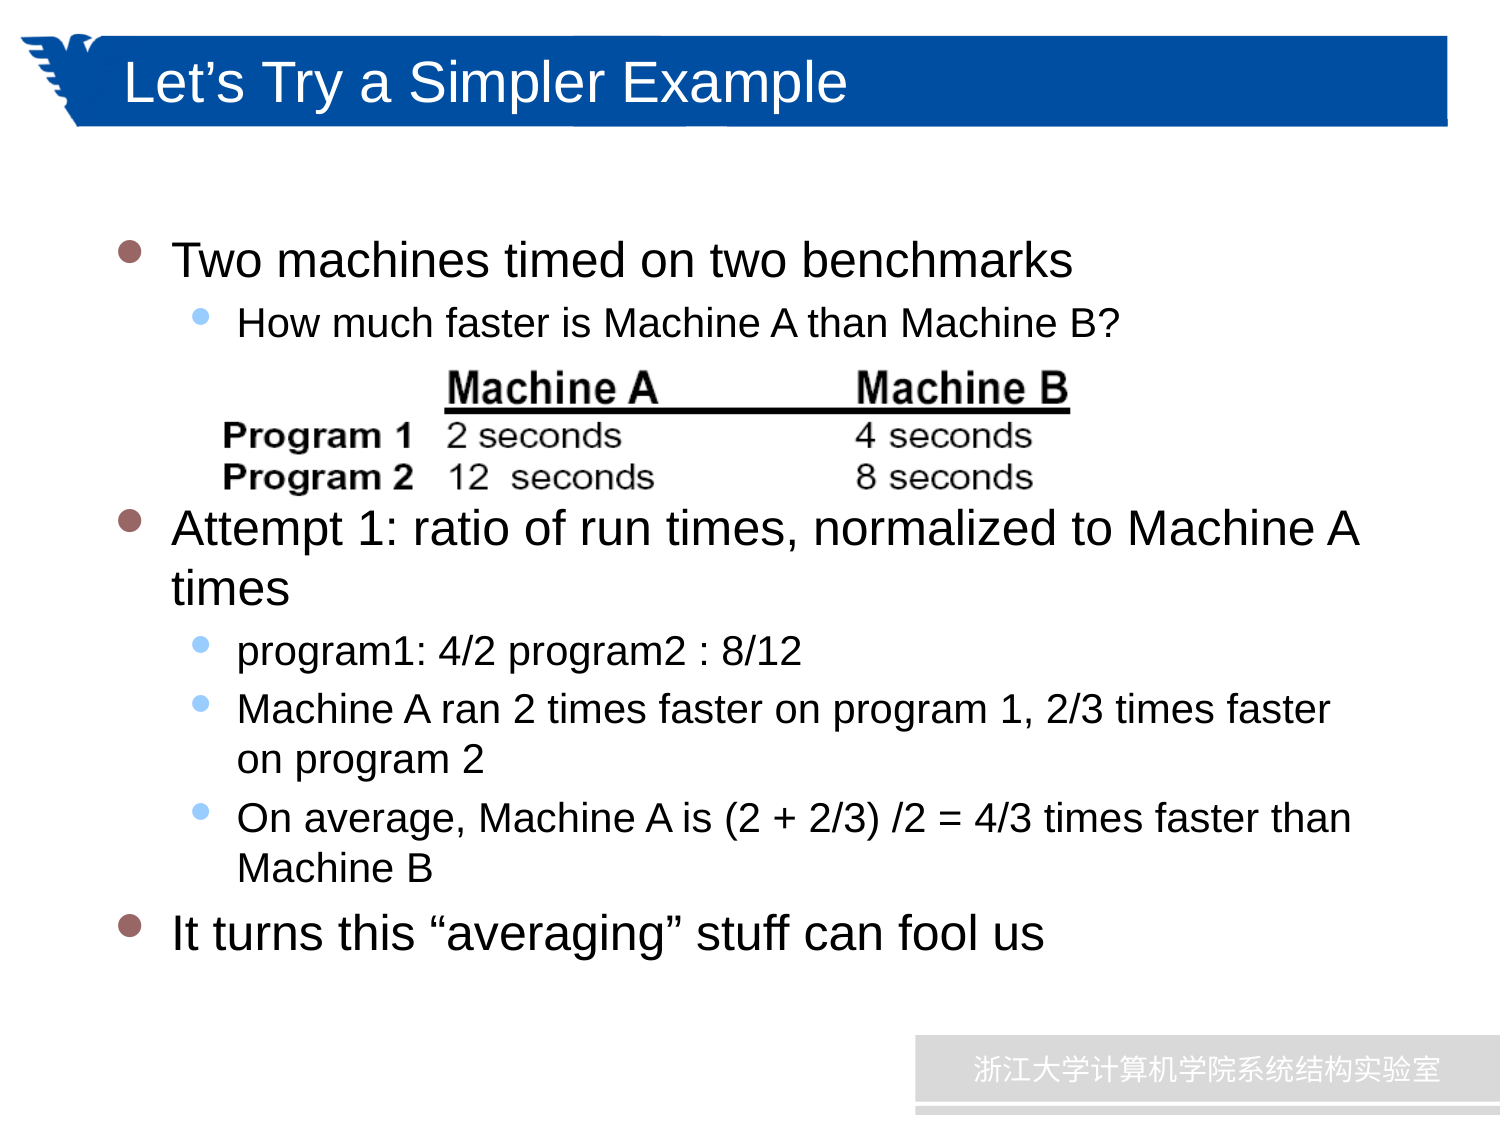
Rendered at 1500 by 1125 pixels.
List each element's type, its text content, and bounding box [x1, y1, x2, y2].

title Let’s Try a Simpler Example [108, 38, 1406, 121]
list Two machines timed on two benchmarks How much faster is Machine A than Machine B? Attempt 1: ratio of run times, normalized to Machine A times program1: 4/2 program2 : 8/12 Machine A ran 2 times faster on program 1, 2/3 times faster on program 2 On average, Machine A is (2 + 2/3) /2 = 4/3 times faster than Machine B It turns this “averaging” stuff can fool us [99, 219, 1400, 945]
picture [5, 19, 148, 127]
picture [206, 361, 1095, 500]
